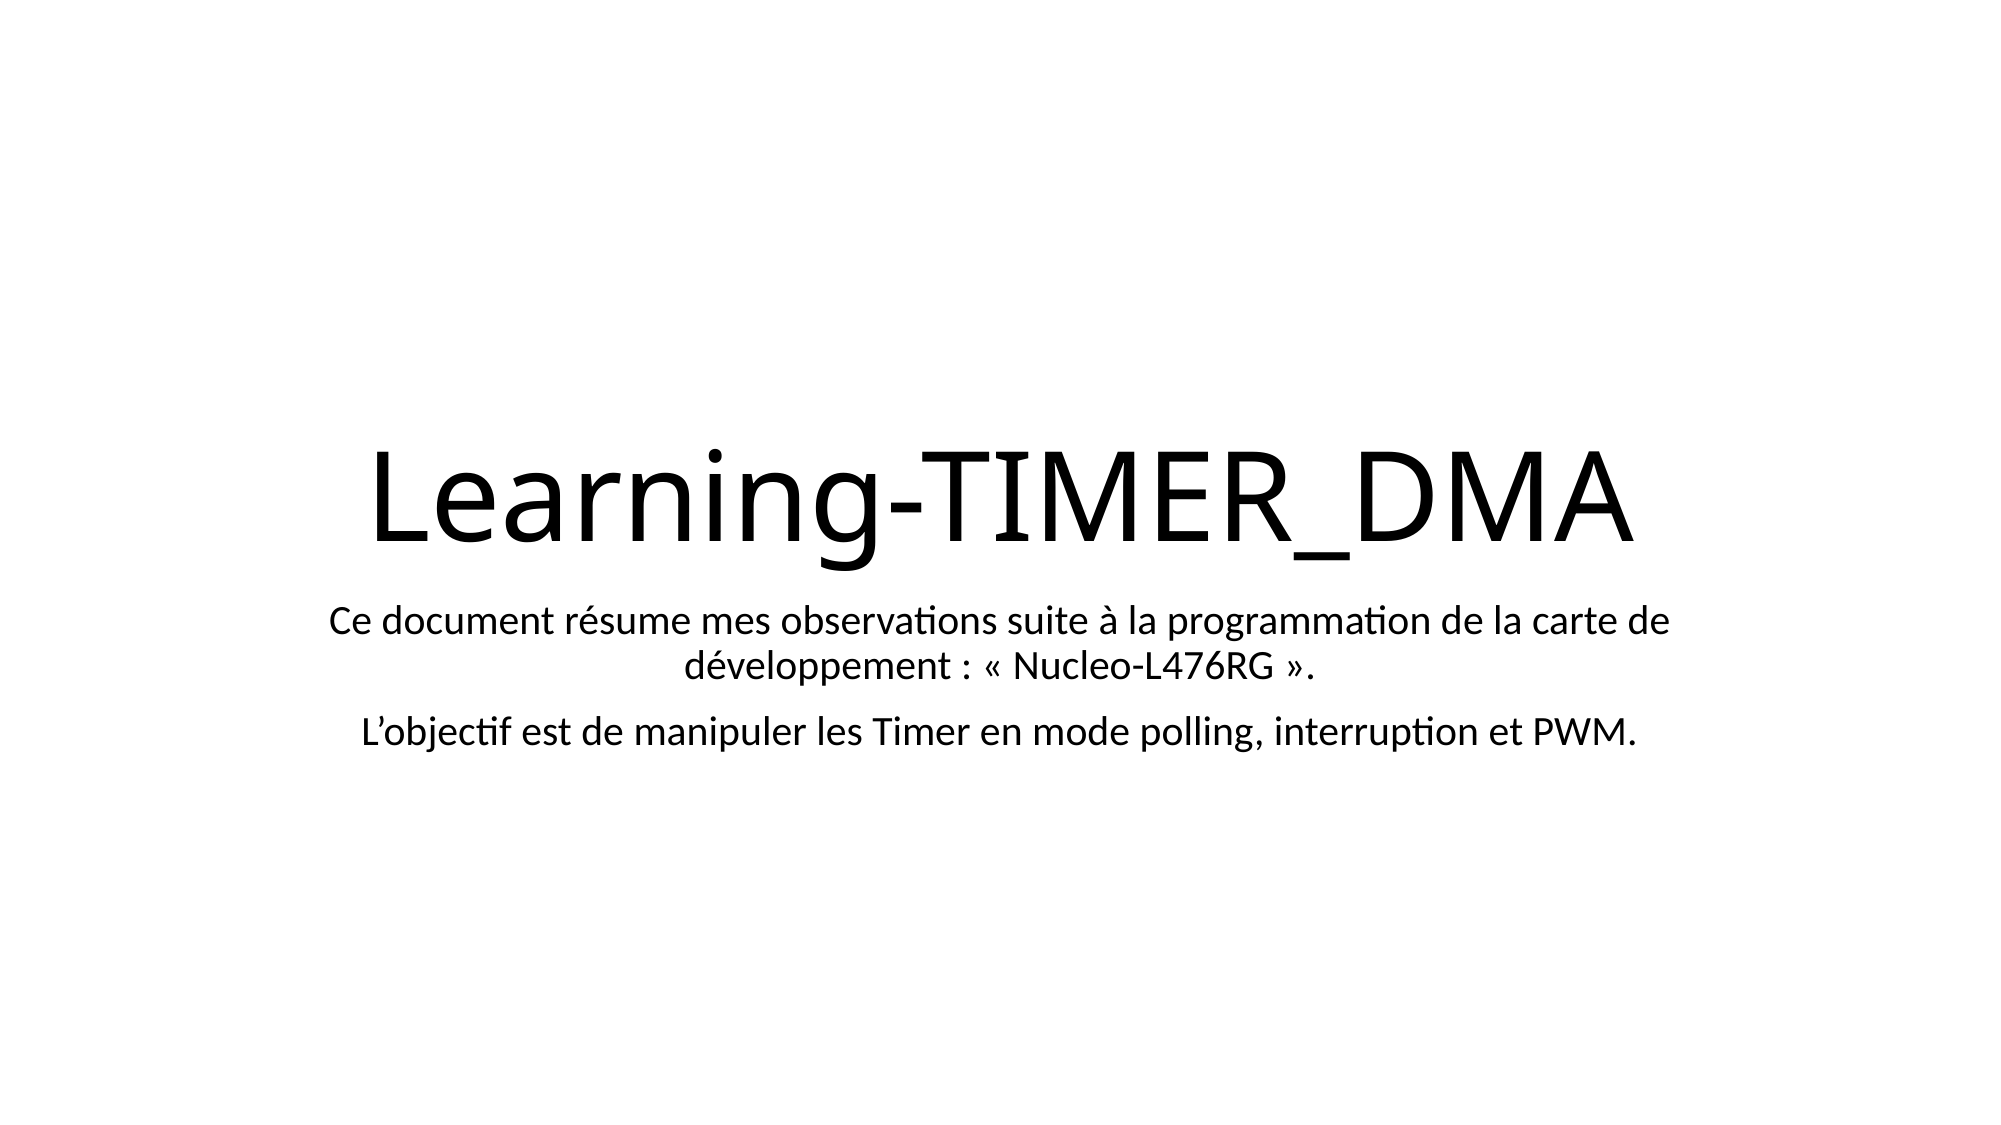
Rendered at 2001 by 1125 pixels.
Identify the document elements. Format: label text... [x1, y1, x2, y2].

subtitle Ce document résume mes observations suite à la programmation de la carte de développement : « Nucleo-L476RG ». L’objectif est de manipuler les Timer en mode polling, interruption et PWM. [249, 590, 1750, 863]
title Learning-TIMER_DMA [249, 184, 1750, 576]
